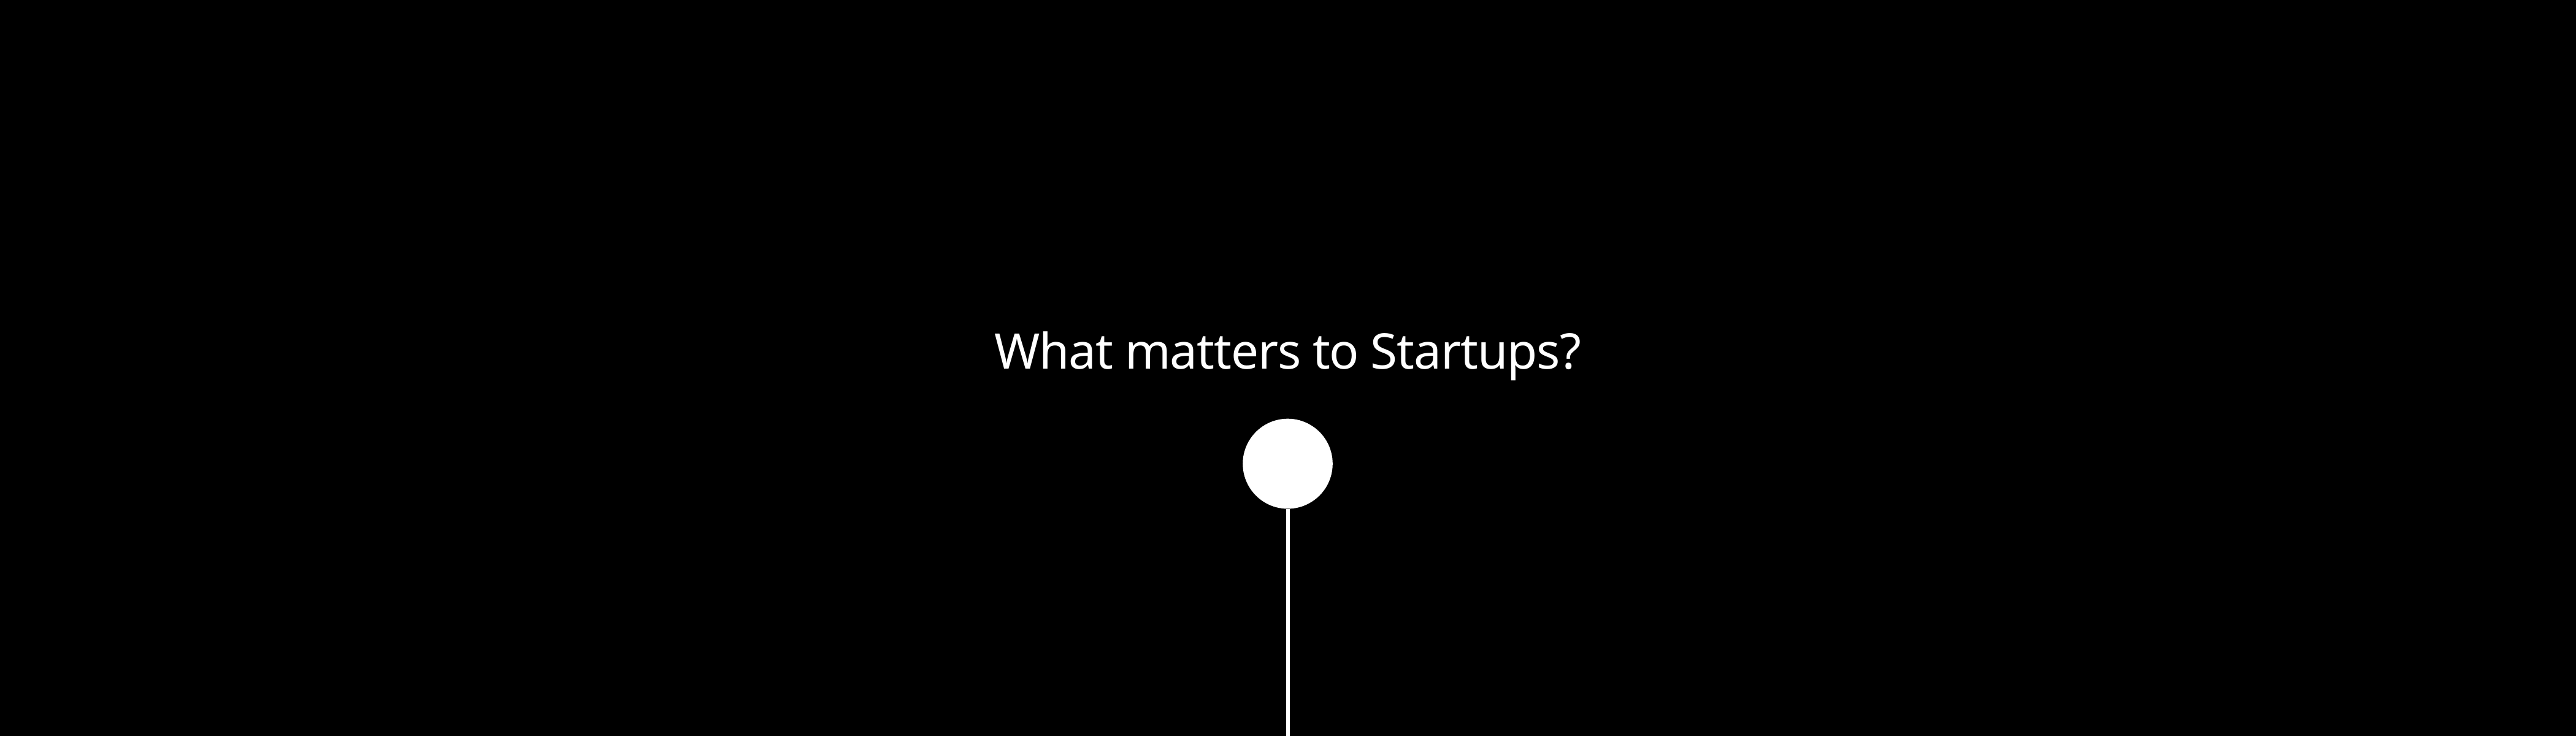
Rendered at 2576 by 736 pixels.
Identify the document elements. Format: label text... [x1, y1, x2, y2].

title What matters to Startups? [696, 320, 1879, 380]
text_box [1243, 418, 1333, 509]
